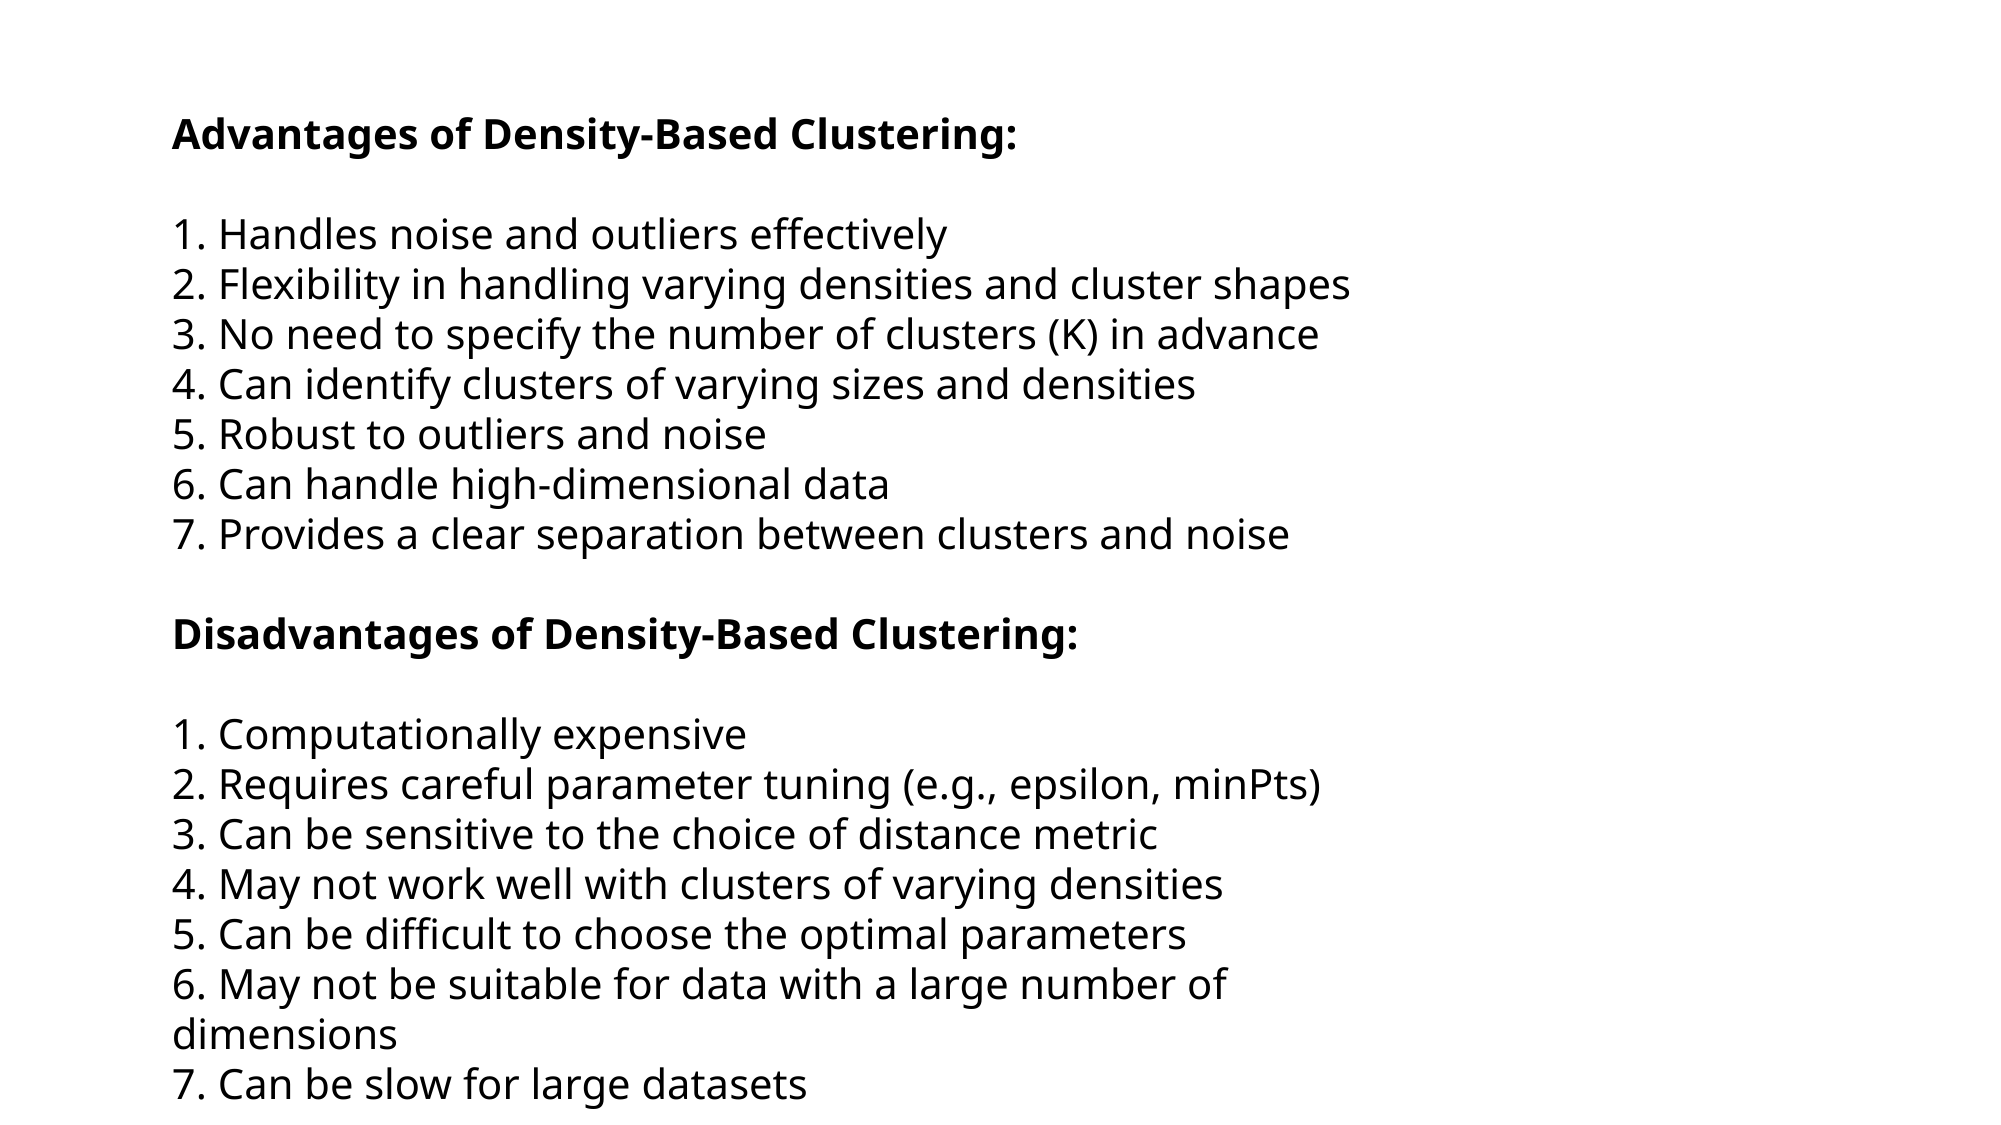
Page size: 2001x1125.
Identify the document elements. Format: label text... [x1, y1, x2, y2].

text_box Advantages of Density-Based Clustering: 1. Handles noise and outliers effectively 2. Flexibility in handling varying densities and cluster shapes 3. No need to specify the number of clusters (K) in advance 4. Can identify clusters of varying sizes and densities 5. Robust to outliers and noise 6. Can handle high-dimensional data 7. Provides a clear separation between clusters and noise Disadvantages of Density-Based Clustering: 1. Computationally expensive 2. Requires careful parameter tuning (e.g., epsilon, minPts) 3. Can be sensitive to the choice of distance metric 4. May not work well with clusters of varying densities 5. Can be difficult to choose the optimal parameters 6. May not be suitable for data with a large number of dimensions 7. Can be slow for large datasets [156, 99, 1382, 1125]
